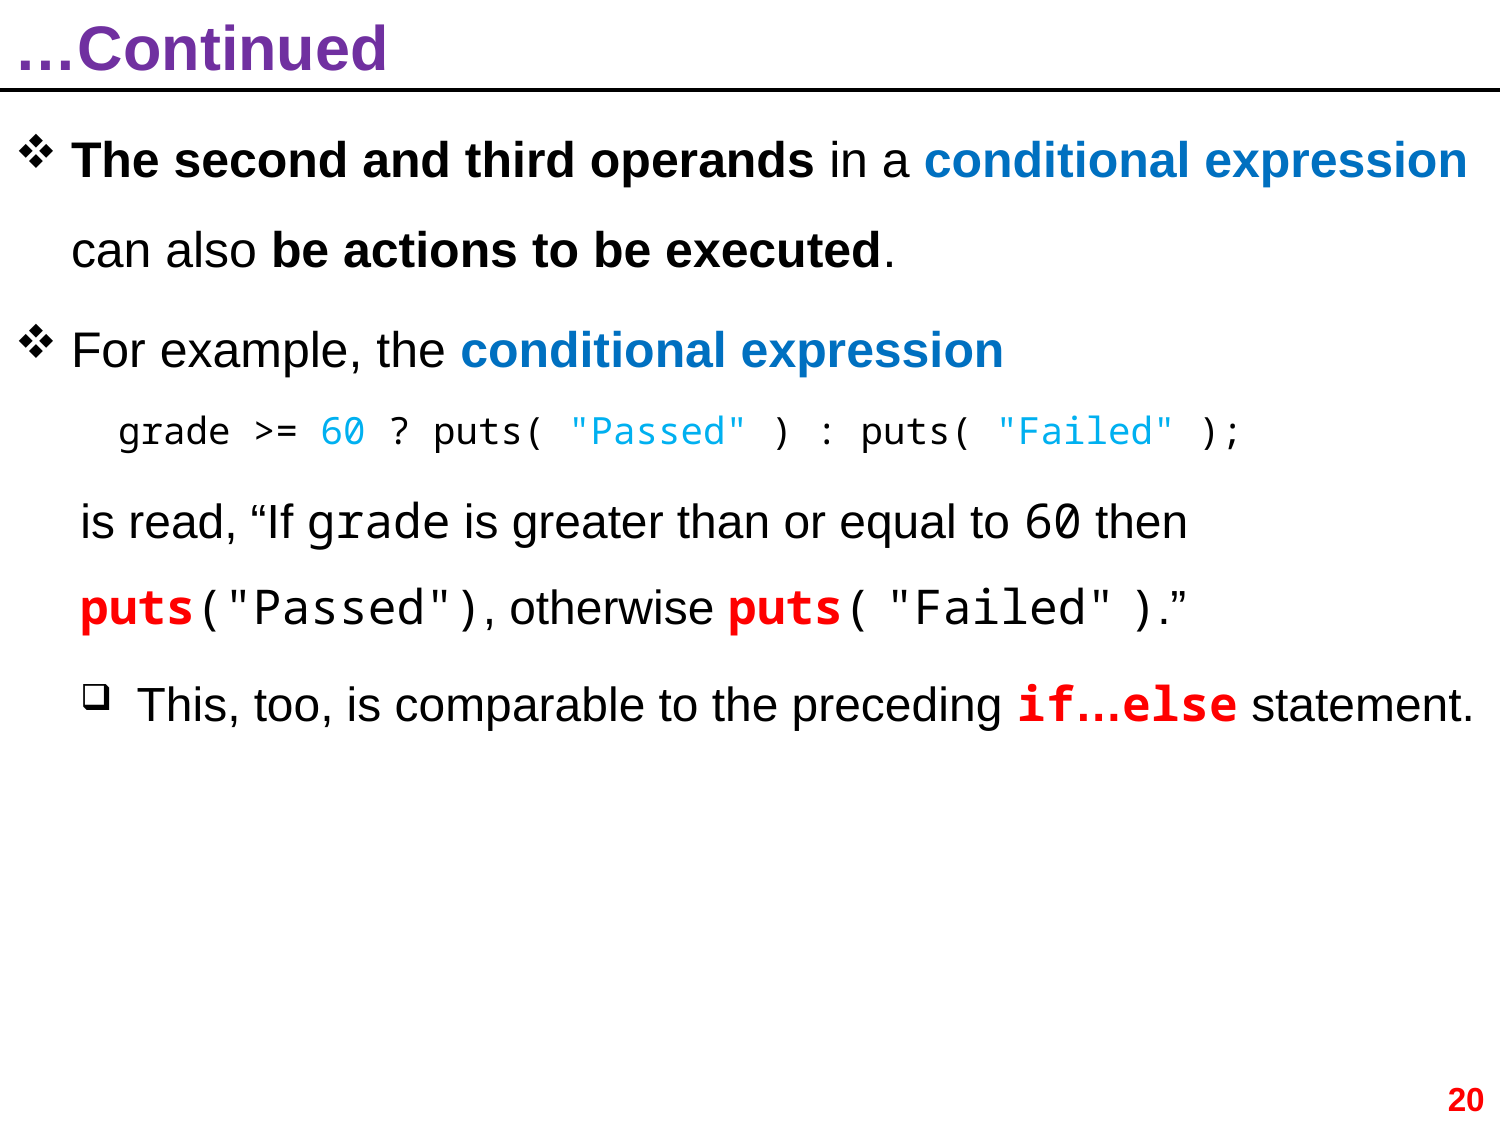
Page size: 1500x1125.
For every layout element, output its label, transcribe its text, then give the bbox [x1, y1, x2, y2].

slide_number 20 [1411, 1070, 1500, 1125]
title …Continued [0, 0, 1500, 90]
list The second and third operands in a conditional expression can also be actions to be executed. For example, the conditional expression grade >= 60 ? puts( "Passed" ) : puts( "Failed" ); is read, “If grade is greater than or equal to 60 then puts("Passed"), otherwise puts( "Failed" ).” This, too, is comparable to the preceding if…else statement. [0, 90, 1500, 1125]
